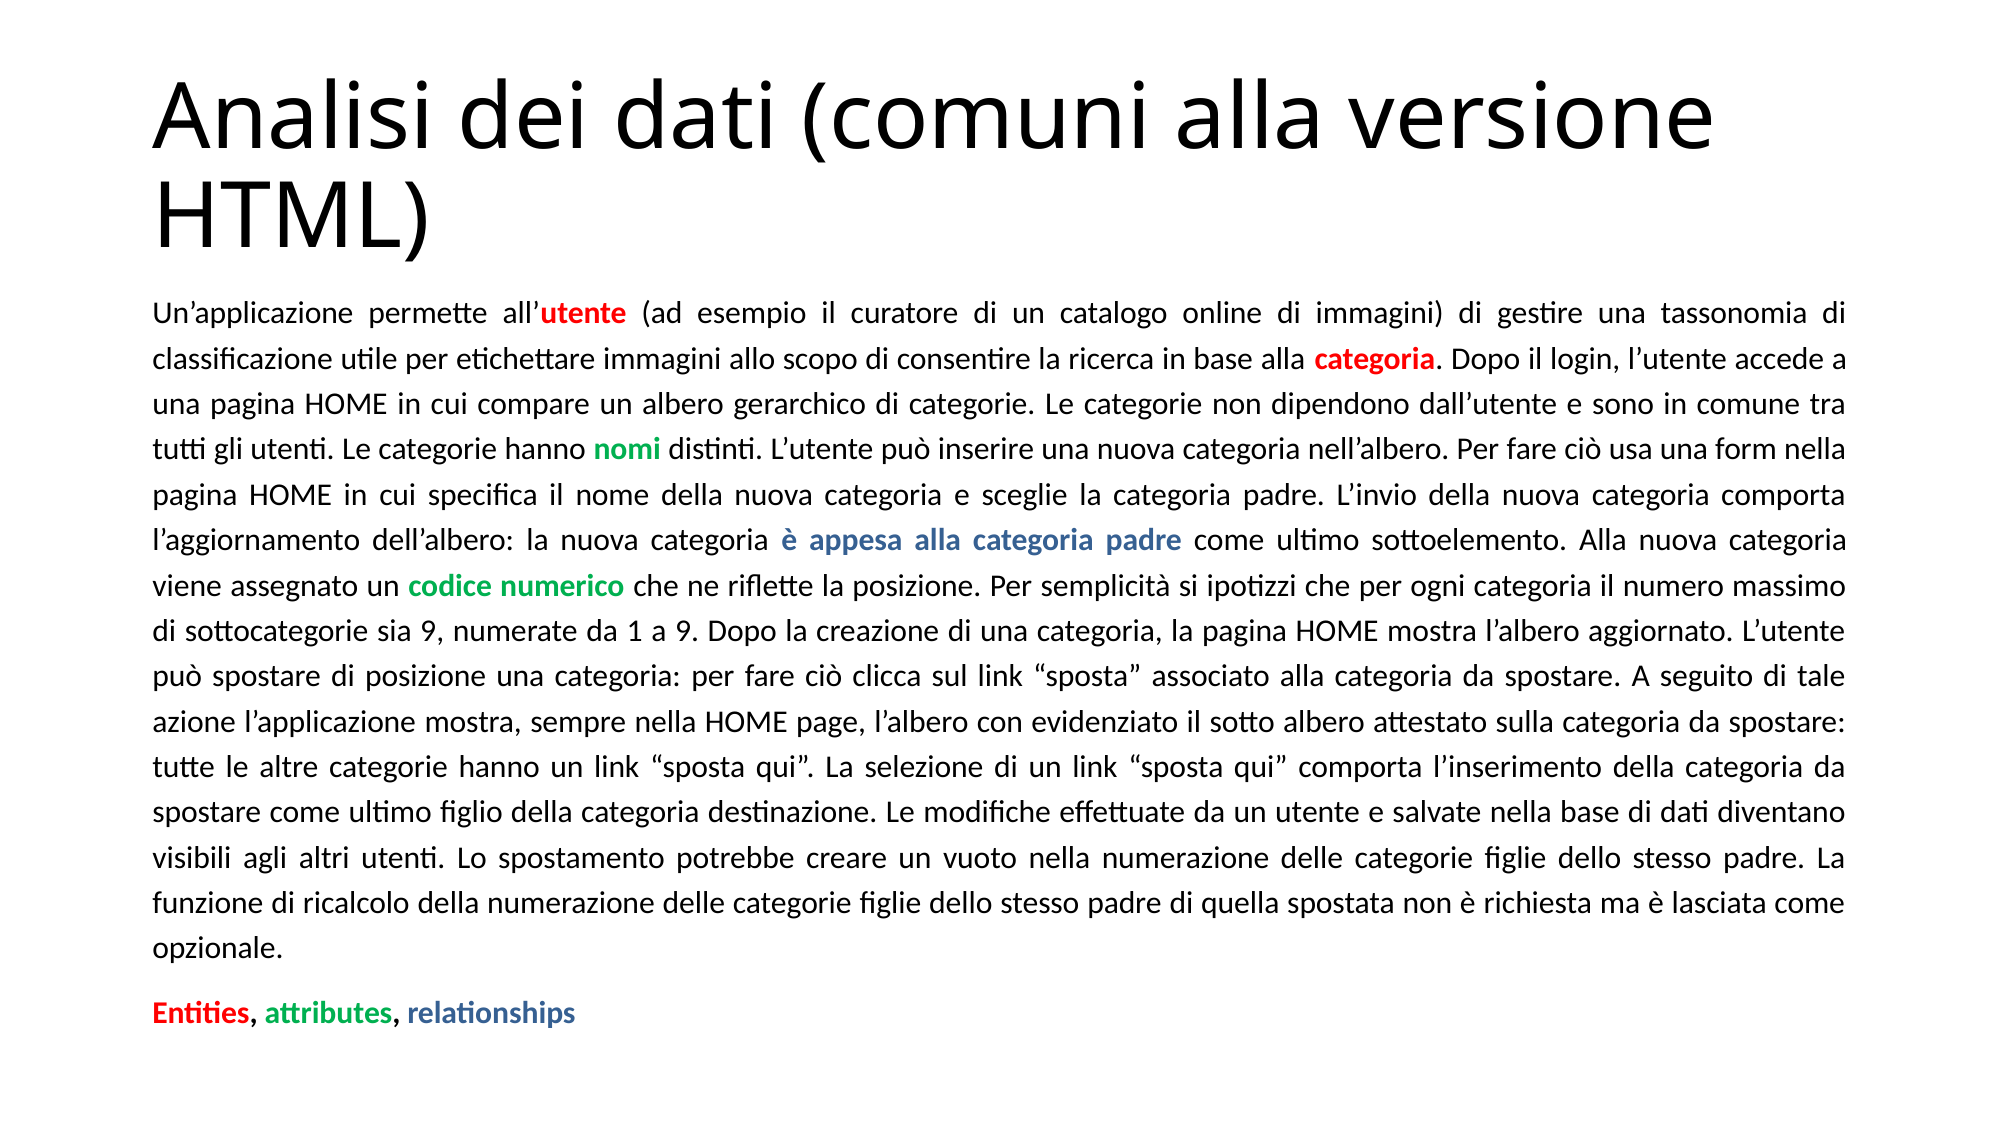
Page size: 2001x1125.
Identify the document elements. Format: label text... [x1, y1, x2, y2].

title Analisi dei dati (comuni alla versione HTML) [137, 59, 1863, 277]
list Un’applicazione permette all’utente (ad esempio il curatore di un catalogo online di immagini) di gestire una tassonomia di classificazione utile per etichettare immagini allo scopo di consentire la ricerca in base alla categoria. Dopo il login, l’utente accede a una pagina HOME in cui compare un albero gerarchico di categorie. Le categorie non dipendono dall’utente e sono in comune tra tutti gli utenti. Le categorie hanno nomi distinti. L’utente può inserire una nuova categoria nell’albero. Per fare ciò usa una form nella pagina HOME in cui specifica il nome della nuova categoria e sceglie la categoria padre. L’invio della nuova categoria comporta l’aggiornamento dell’albero: la nuova categoria è appesa alla categoria padre come ultimo sottoelemento. Alla nuova categoria viene assegnato un codice numerico che ne riflette la posizione. Per semplicità si ipotizzi che per ogni categoria il numero massimo di sottocategorie sia 9, numerate da 1 a 9. Dopo la creazione di una categoria, la pagina HOME mostra l’albero aggiornato. L’utente può spostare di posizione una categoria: per fare ciò clicca sul link “sposta” associato alla categoria da spostare. A seguito di tale azione l’applicazione mostra, sempre nella HOME page, l’albero con evidenziato il sotto albero attestato sulla categoria da spostare: tutte le altre categorie hanno un link “sposta qui”. La selezione di un link “sposta qui” comporta l’inserimento della categoria da spostare come ultimo figlio della categoria destinazione. Le modifiche effettuate da un utente e salvate nella base di dati diventano visibili agli altri utenti. Lo spostamento potrebbe creare un vuoto nella numerazione delle categorie figlie dello stesso padre. La funzione di ricalcolo della numerazione delle categorie figlie dello stesso padre di quella spostata non è richiesta ma è lasciata come opzionale. Entities, attributes, relationships [137, 277, 1863, 1043]
